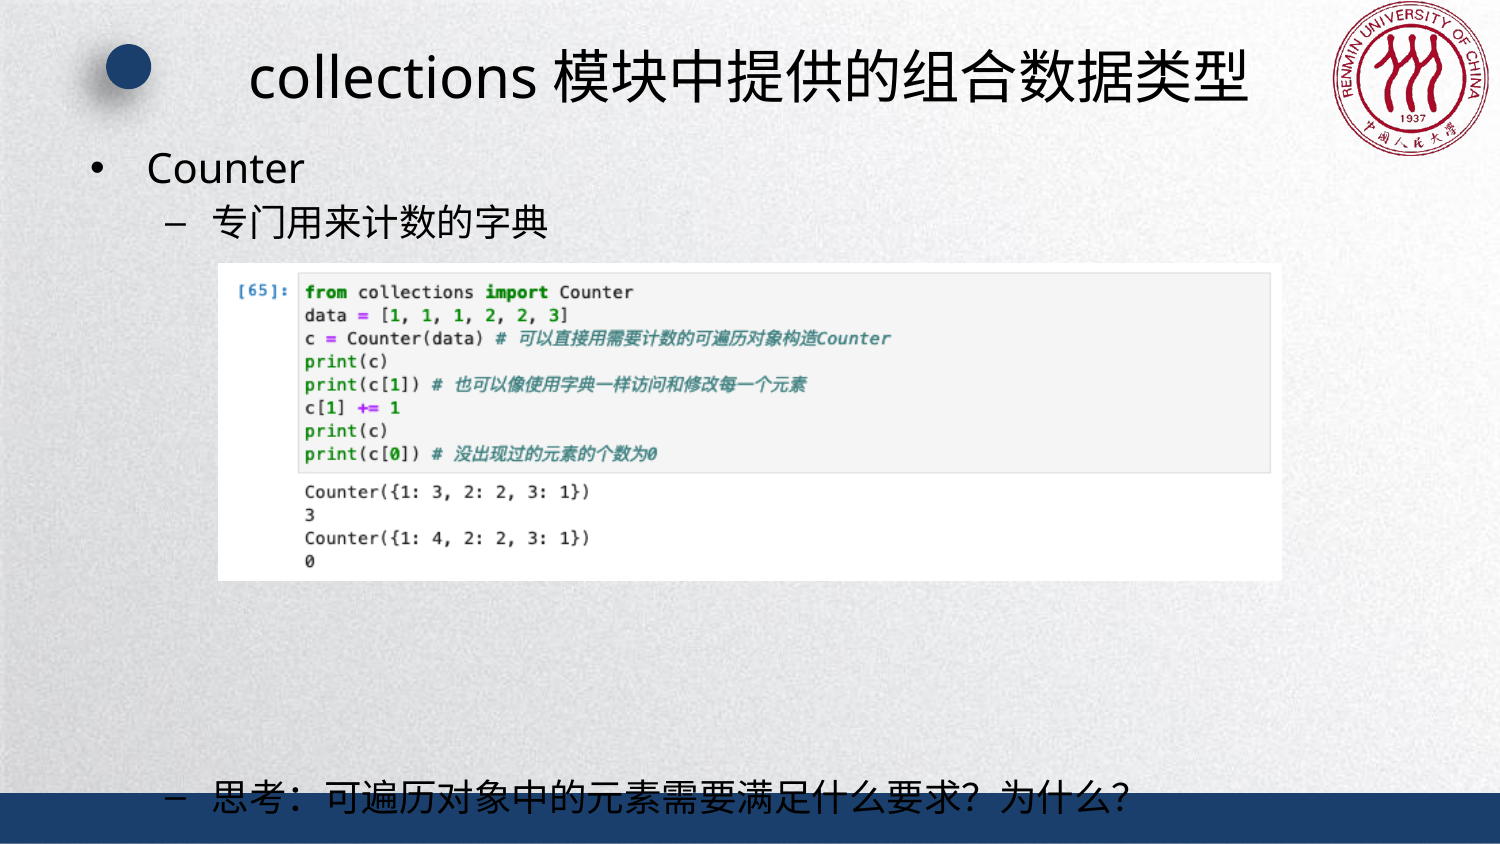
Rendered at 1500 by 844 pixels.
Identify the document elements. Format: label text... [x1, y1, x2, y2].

picture [0, 0, 1500, 793]
title collections模块中提供的组合数据类型 [75, 33, 1425, 116]
list Counter 专门用来计数的字典 思考：可遍历对象中的元素需要满足什么要求？为什么？ [75, 134, 1425, 781]
